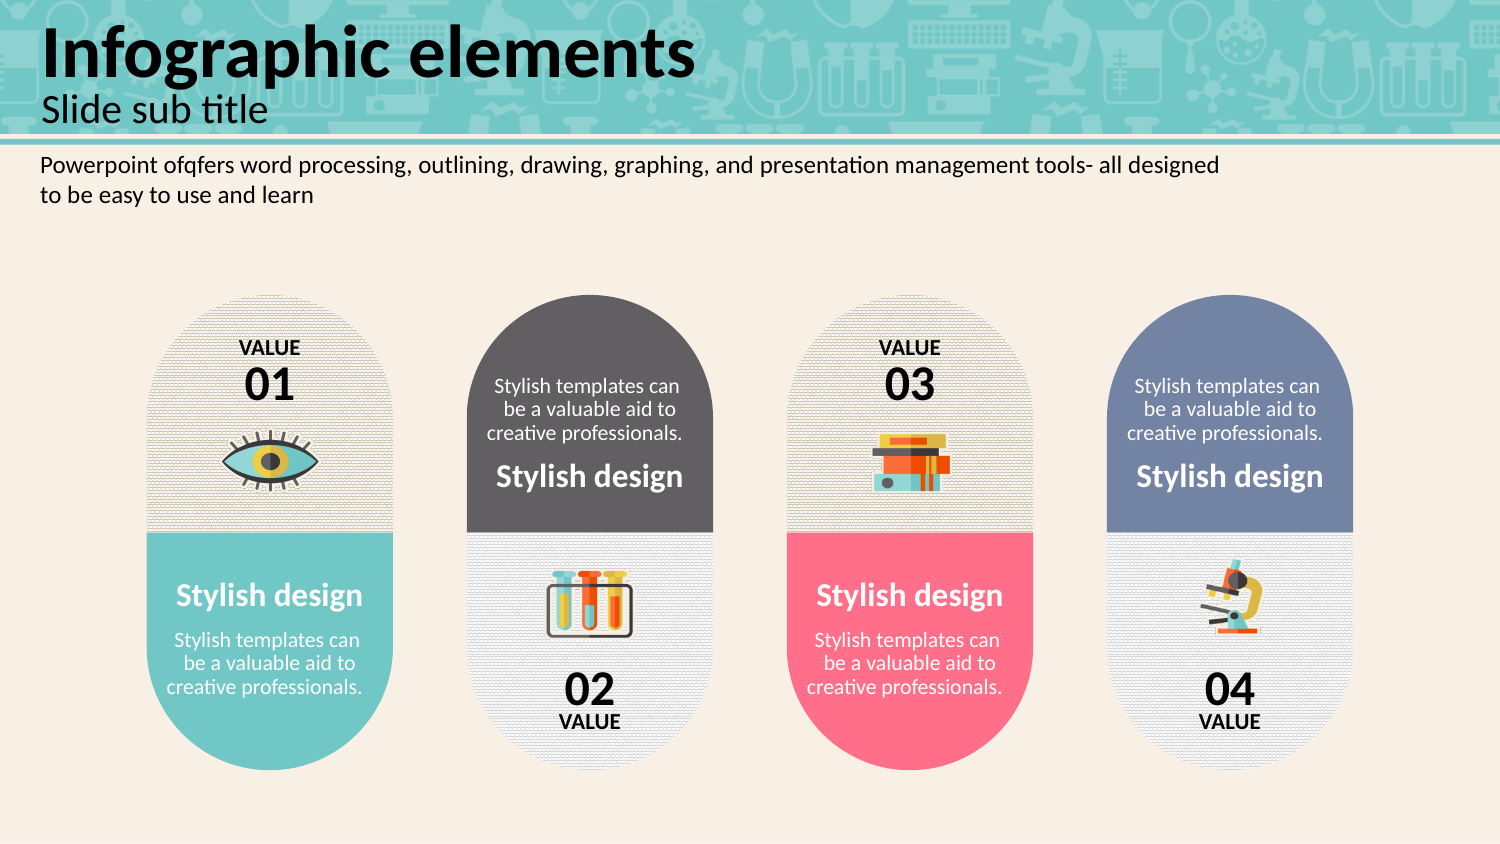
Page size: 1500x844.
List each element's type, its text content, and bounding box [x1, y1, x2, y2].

list Infographic elements [41, 19, 1365, 108]
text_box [146, 294, 394, 771]
picture [0, 0, 1500, 134]
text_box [466, 294, 714, 771]
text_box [1106, 294, 1354, 771]
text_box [786, 294, 1034, 771]
text_box Powerpoint ofqfers word processing, outlining, drawing, graphing, and presentation management tools- all designed to be easy to use and learn [40, 148, 1247, 209]
list Slide sub title [41, 108, 1365, 146]
